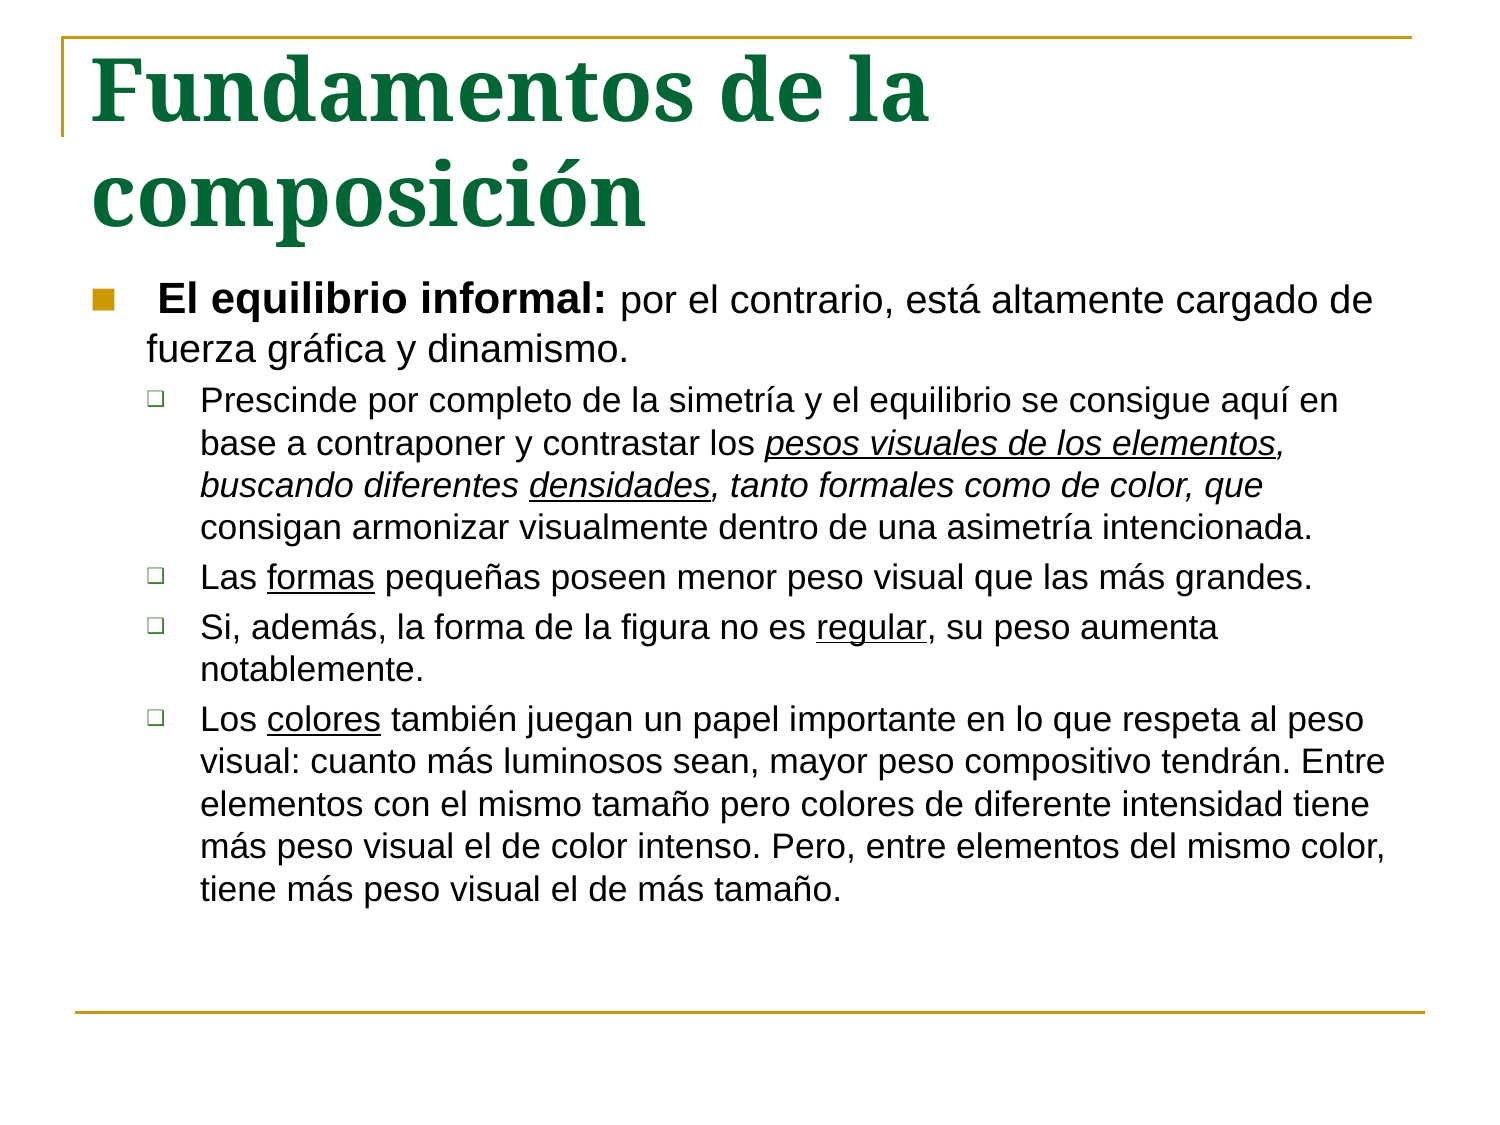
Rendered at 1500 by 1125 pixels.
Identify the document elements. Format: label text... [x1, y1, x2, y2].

title Fundamentos de la composición [75, 45, 1425, 233]
list El equilibrio informal: por el contrario, está altamente cargado de fuerza gráfica y dinamismo. Prescinde por completo de la simetría y el equilibrio se consigue aquí en base a contraponer y contrastar los pesos visuales de los elementos, buscando diferentes densidades, tanto formales como de color, que consigan armonizar visualmente dentro de una asimetría intencionada. Las formas pequeñas poseen menor peso visual que las más grandes. Si, además, la forma de la figura no es regular, su peso aumenta notablemente. Los colores también juegan un papel importante en lo que respeta al peso visual: cuanto más luminosos sean, mayor peso compositivo tendrán. Entre elementos con el mismo tamaño pero colores de diferente intensidad tiene más peso visual el de color intenso. Pero, entre elementos del mismo color, tiene más peso visual el de más tamaño. [75, 262, 1425, 1020]
